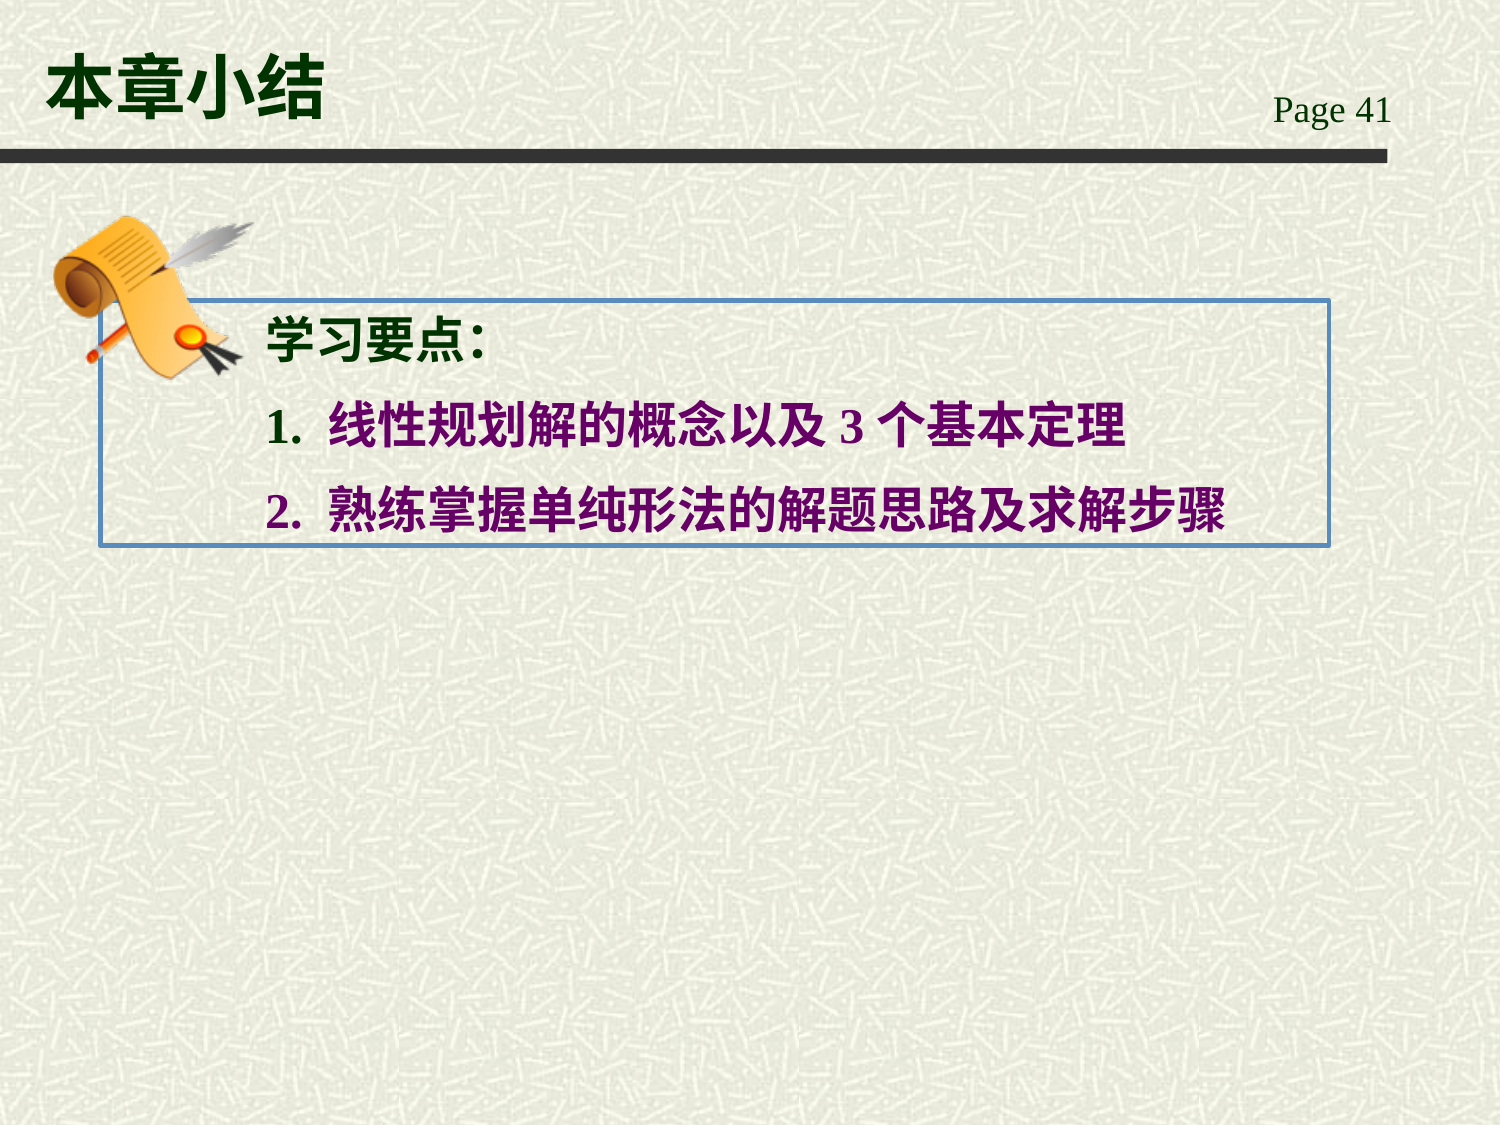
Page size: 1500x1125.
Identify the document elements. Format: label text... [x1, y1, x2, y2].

text_box 学习要点： 1. 线性规划解的概念以及3个基本定理 2. 熟练掌握单纯形法的解题思路及求解步骤 [100, 300, 1329, 546]
picture [0, 0, 1500, 1125]
title 本章小结 [29, 19, 1235, 136]
